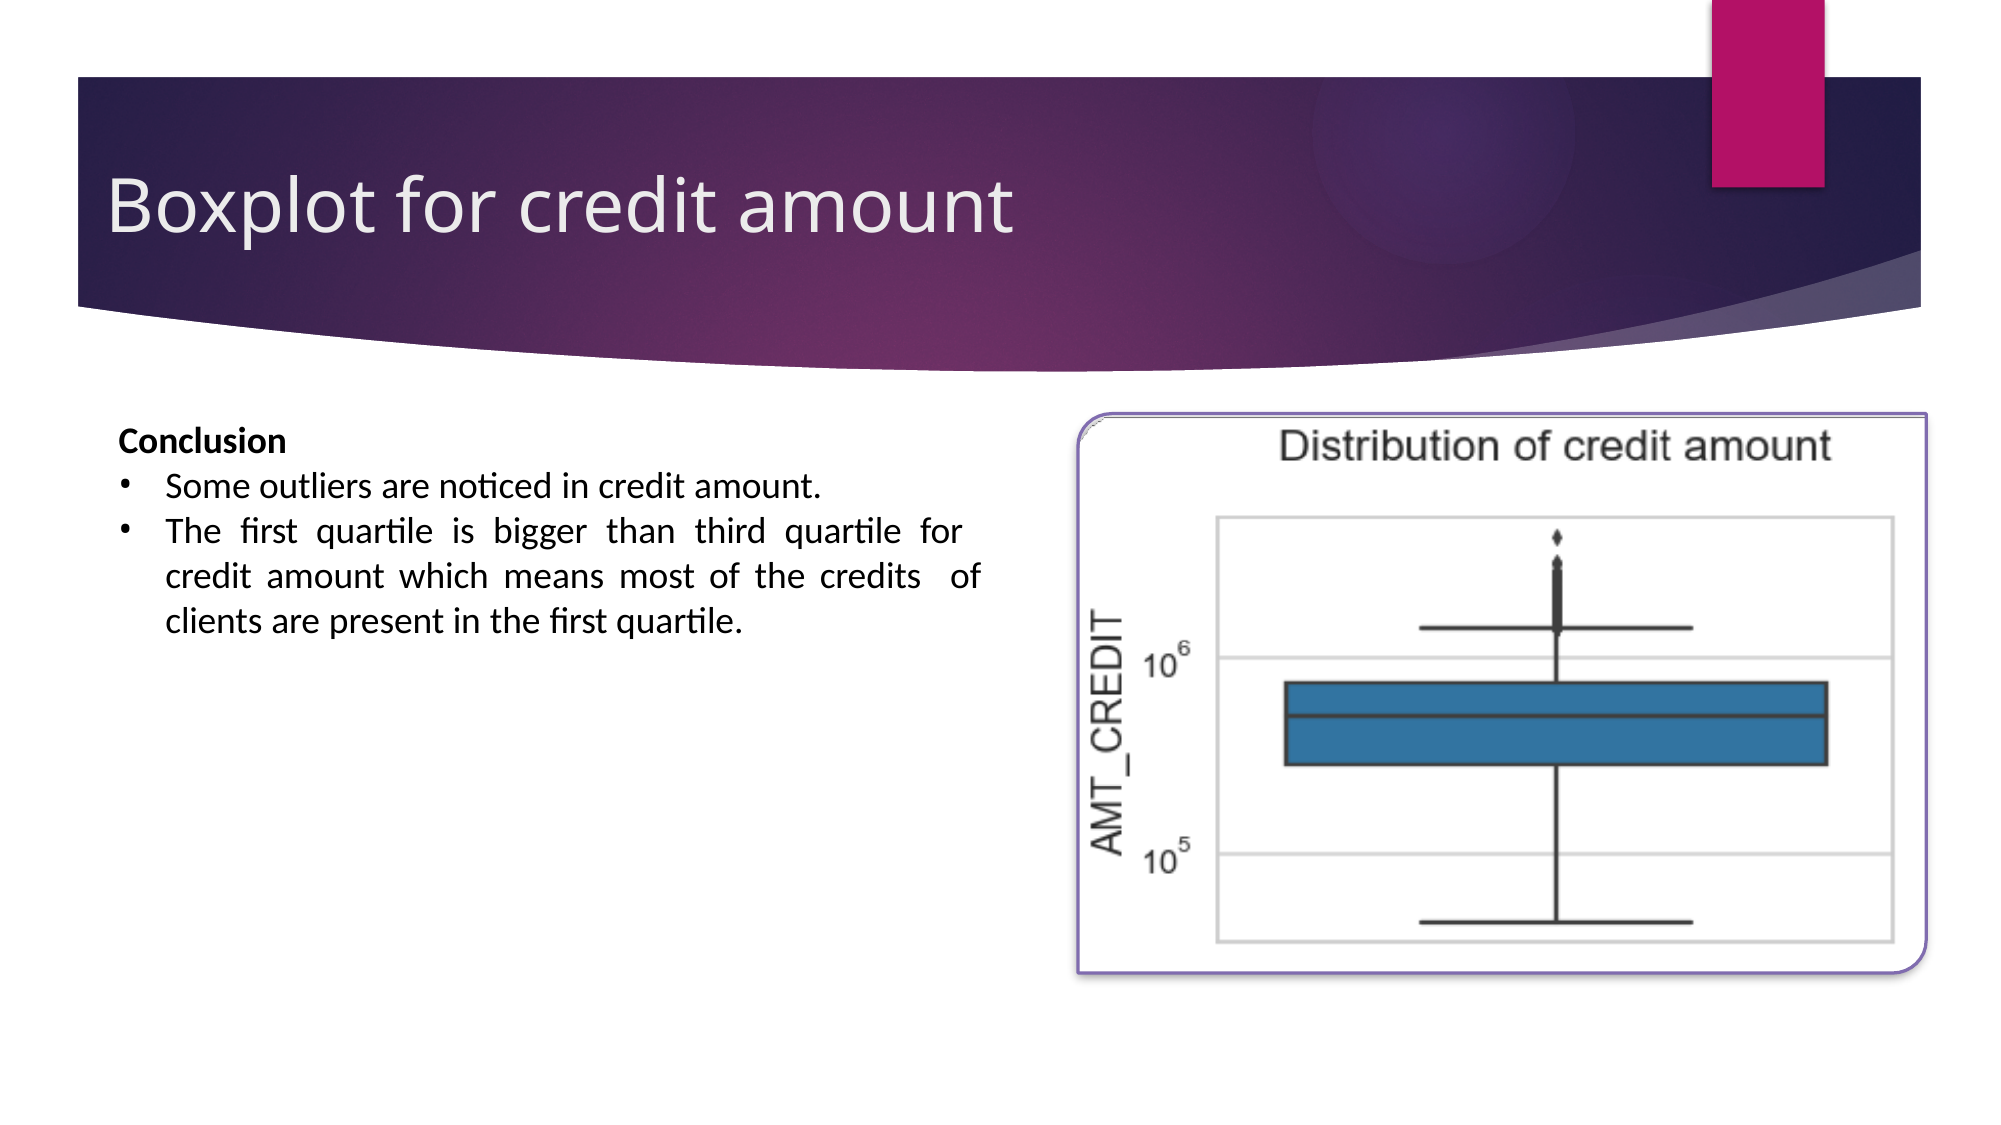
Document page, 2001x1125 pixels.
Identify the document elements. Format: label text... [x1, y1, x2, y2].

title Boxplot for credit amount [103, 106, 1326, 297]
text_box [1061, 403, 1941, 994]
text_box Conclusion Some outliers are noticed in credit amount. The first quartile is bigger than third quartile for credit amount which means most of the credits of clients are present in the first quartile. [116, 413, 983, 641]
